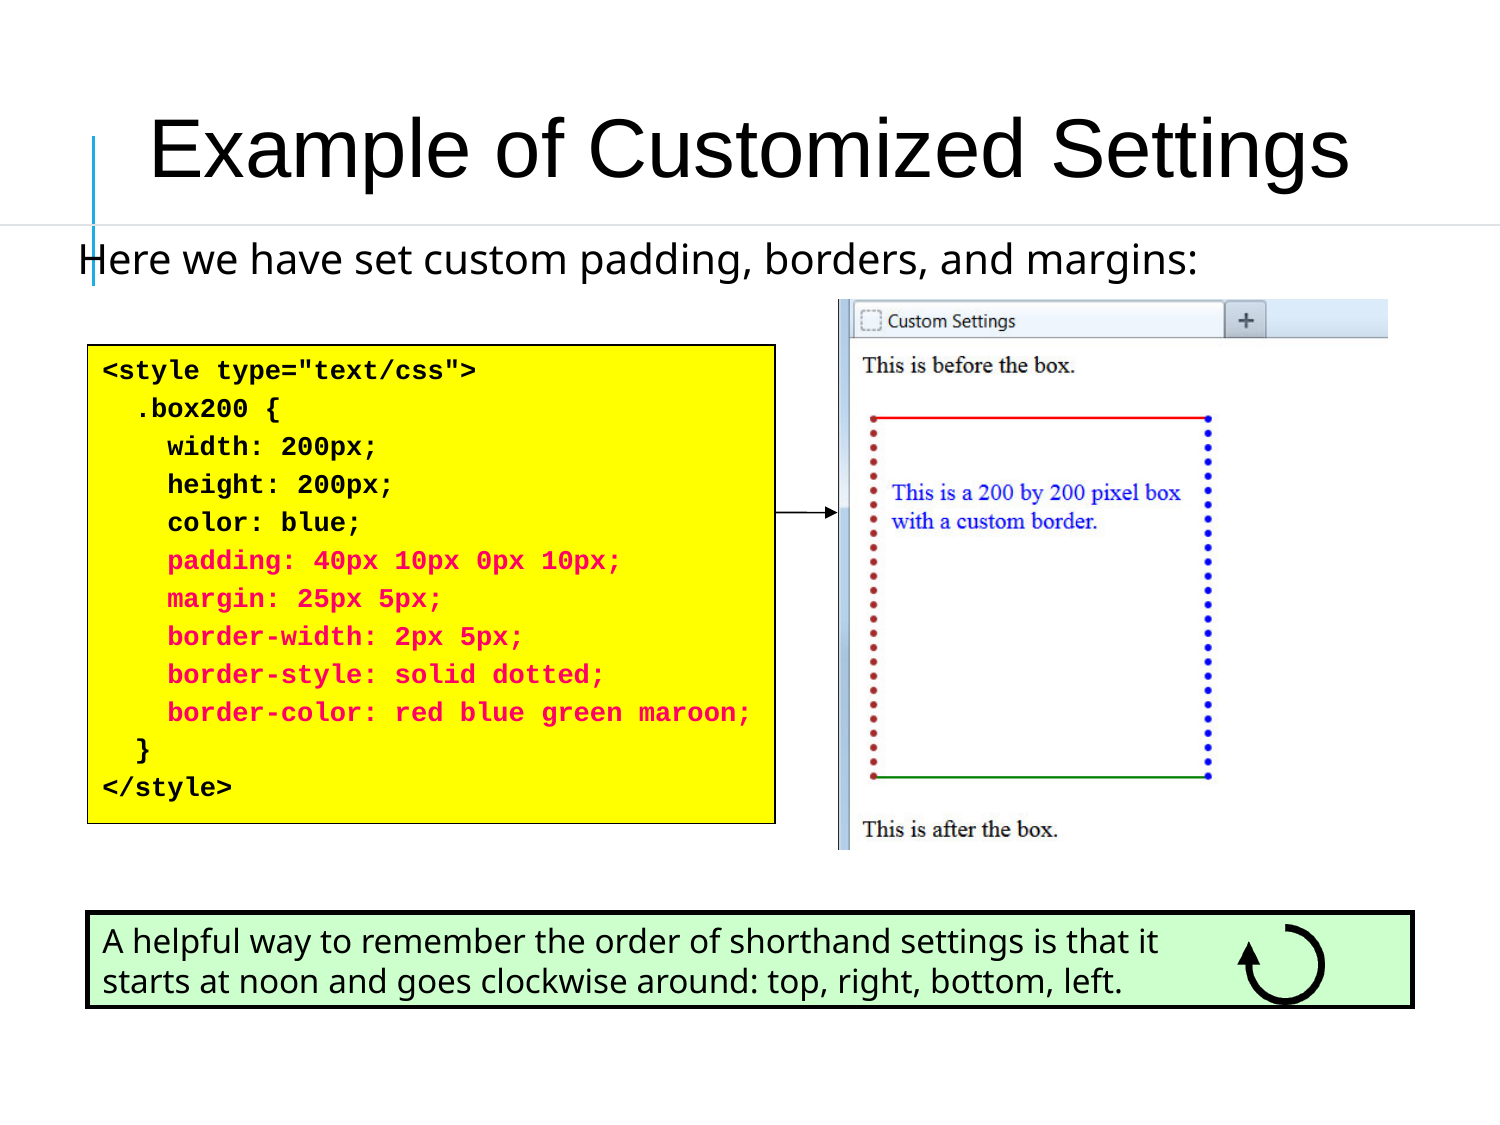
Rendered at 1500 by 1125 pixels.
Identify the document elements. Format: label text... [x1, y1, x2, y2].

picture [838, 299, 1388, 851]
text_box Example of Customized Settings [74, 62, 1425, 220]
text_box A helpful way to remember the order of shorthand settings is that it starts at noon and goes clockwise around: top, right, bottom, left. [87, 912, 1413, 1008]
text_box <style type="text/css"> .box200 { width: 200px; height: 200px; color: blue; padding: 40px 10px 0px 10px; margin: 25px 5px; border-width: 2px 5px; border-style: solid dotted; border-color: red blue green maroon; } </style> [87, 345, 775, 824]
text_box [774, 506, 831, 519]
text_box Here we have set custom padding, borders, and margins: [62, 233, 1450, 290]
picture [1237, 924, 1326, 1006]
